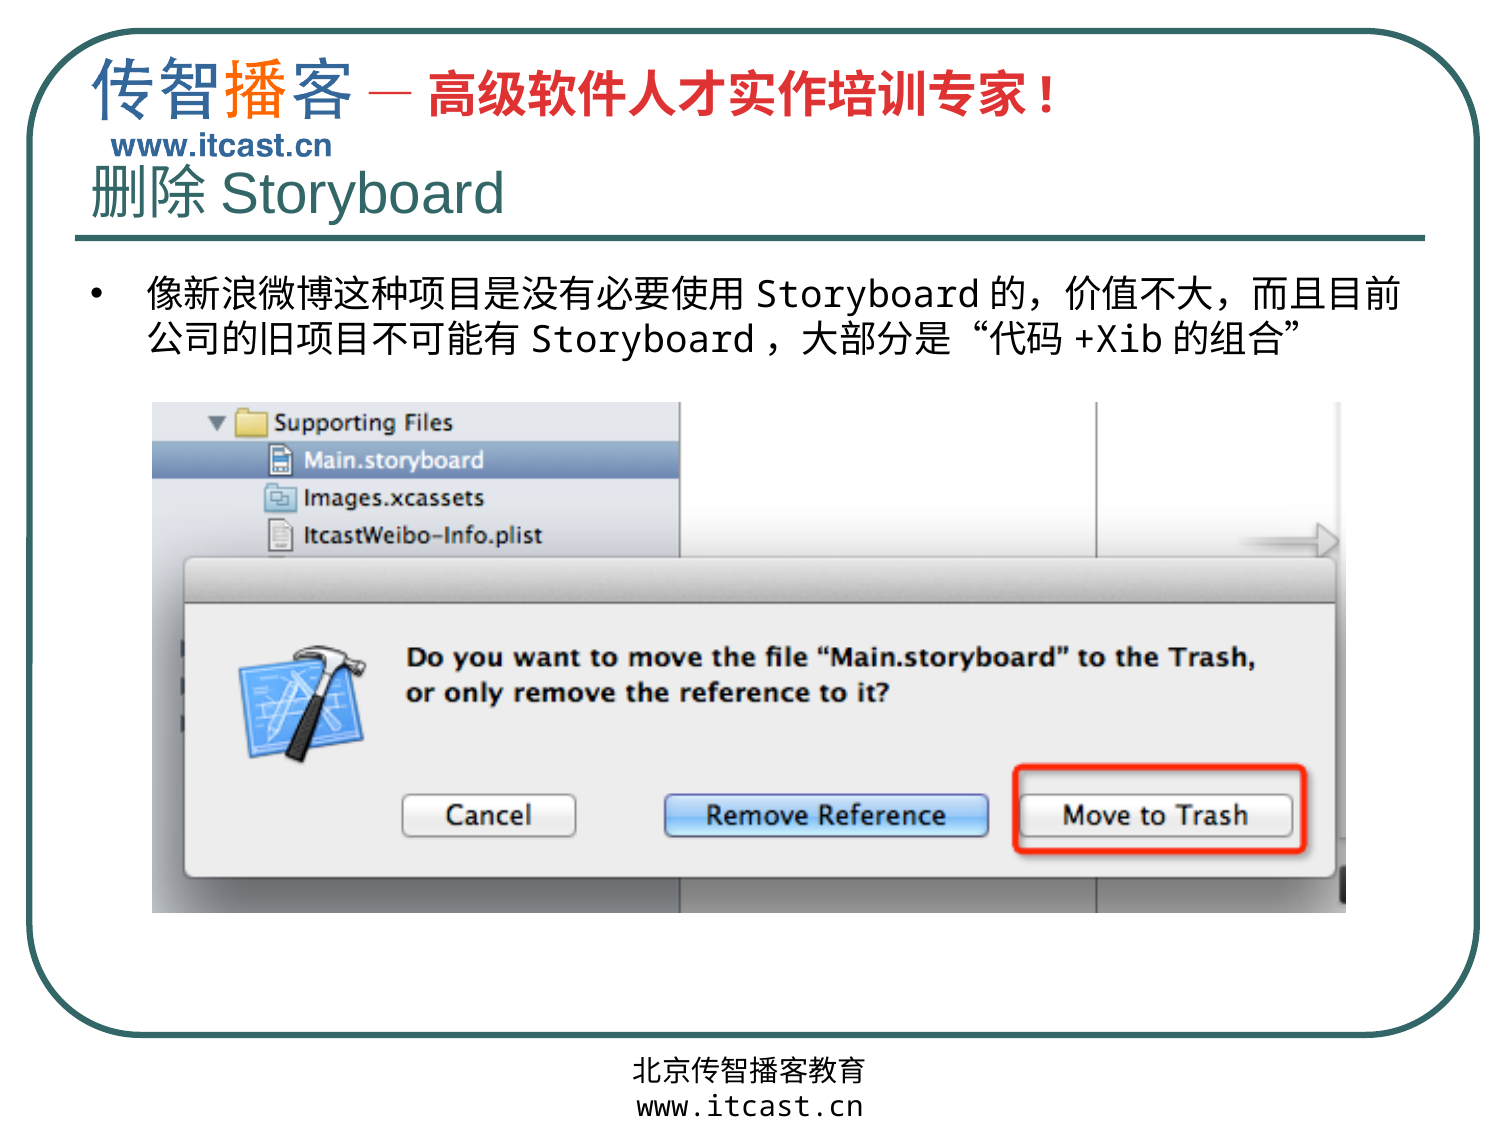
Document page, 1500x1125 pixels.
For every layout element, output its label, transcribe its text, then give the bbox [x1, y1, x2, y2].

title 删除Storyboard [75, 45, 1425, 233]
list 像新浪微博这种项目是没有必要使用Storyboard的，价值不大，而且目前公司的旧项目不可能有Storyboard，大部分是“代码+Xib的组合” [75, 262, 1425, 1005]
picture [151, 401, 1346, 913]
